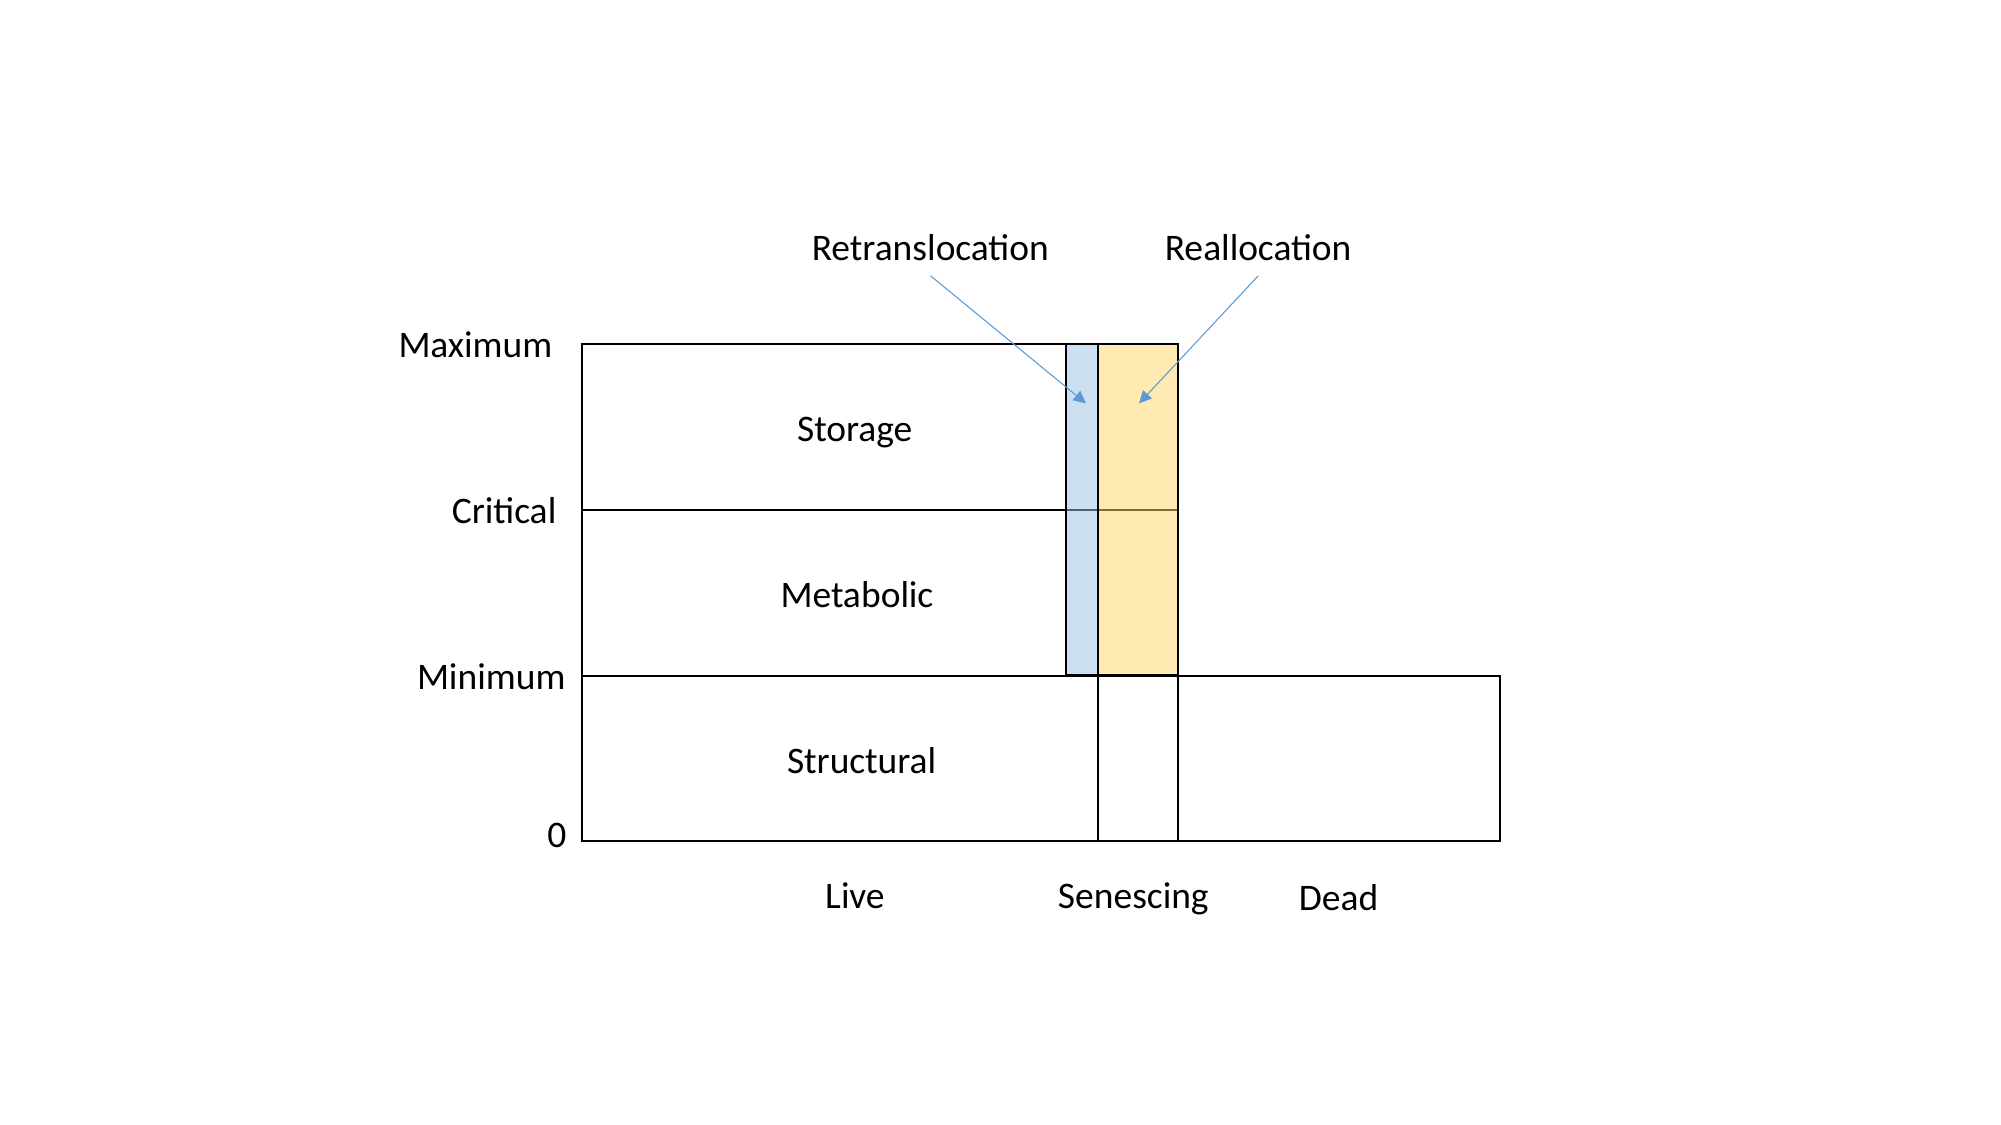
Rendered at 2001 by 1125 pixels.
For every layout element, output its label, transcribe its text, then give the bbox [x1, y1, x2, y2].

text_box [1097, 343, 1179, 677]
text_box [930, 276, 1086, 404]
text_box Retranslocation [797, 216, 1064, 276]
text_box [1177, 675, 1501, 842]
text_box Minimum [402, 645, 581, 705]
text_box 0 [532, 802, 582, 863]
text_box Dead [1284, 865, 1394, 926]
text_box Live [810, 863, 900, 924]
text_box [1099, 677, 1177, 842]
text_box Critical [437, 479, 572, 539]
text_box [1139, 276, 1259, 404]
text_box [1065, 343, 1099, 676]
text_box Senescing [1043, 863, 1224, 924]
text_box Maximum [383, 313, 568, 373]
text_box [581, 343, 1099, 842]
text_box Reallocation [1150, 216, 1367, 276]
